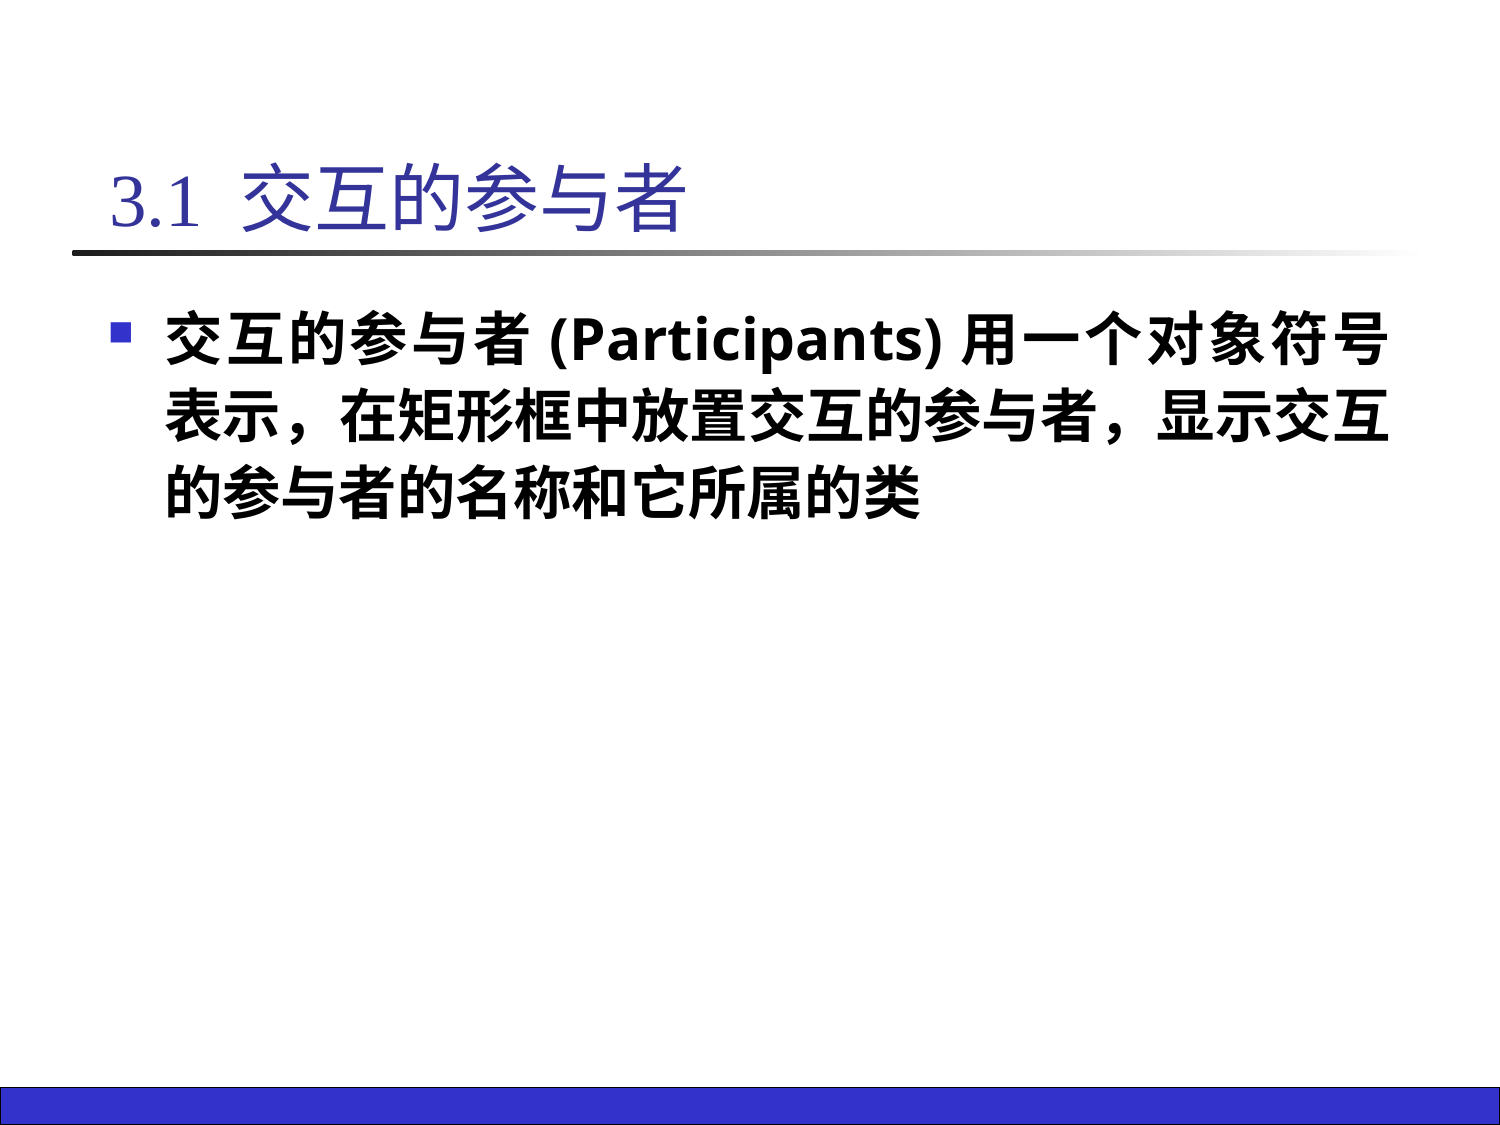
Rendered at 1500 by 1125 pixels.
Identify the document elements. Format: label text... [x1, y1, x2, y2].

title 3.1 交互的参与者 [94, 50, 1407, 250]
list 交互的参与者(Participants)用一个对象符号表示，在矩形框中放置交互的参与者，显示交互的参与者的名称和它所属的类 [92, 287, 1406, 988]
